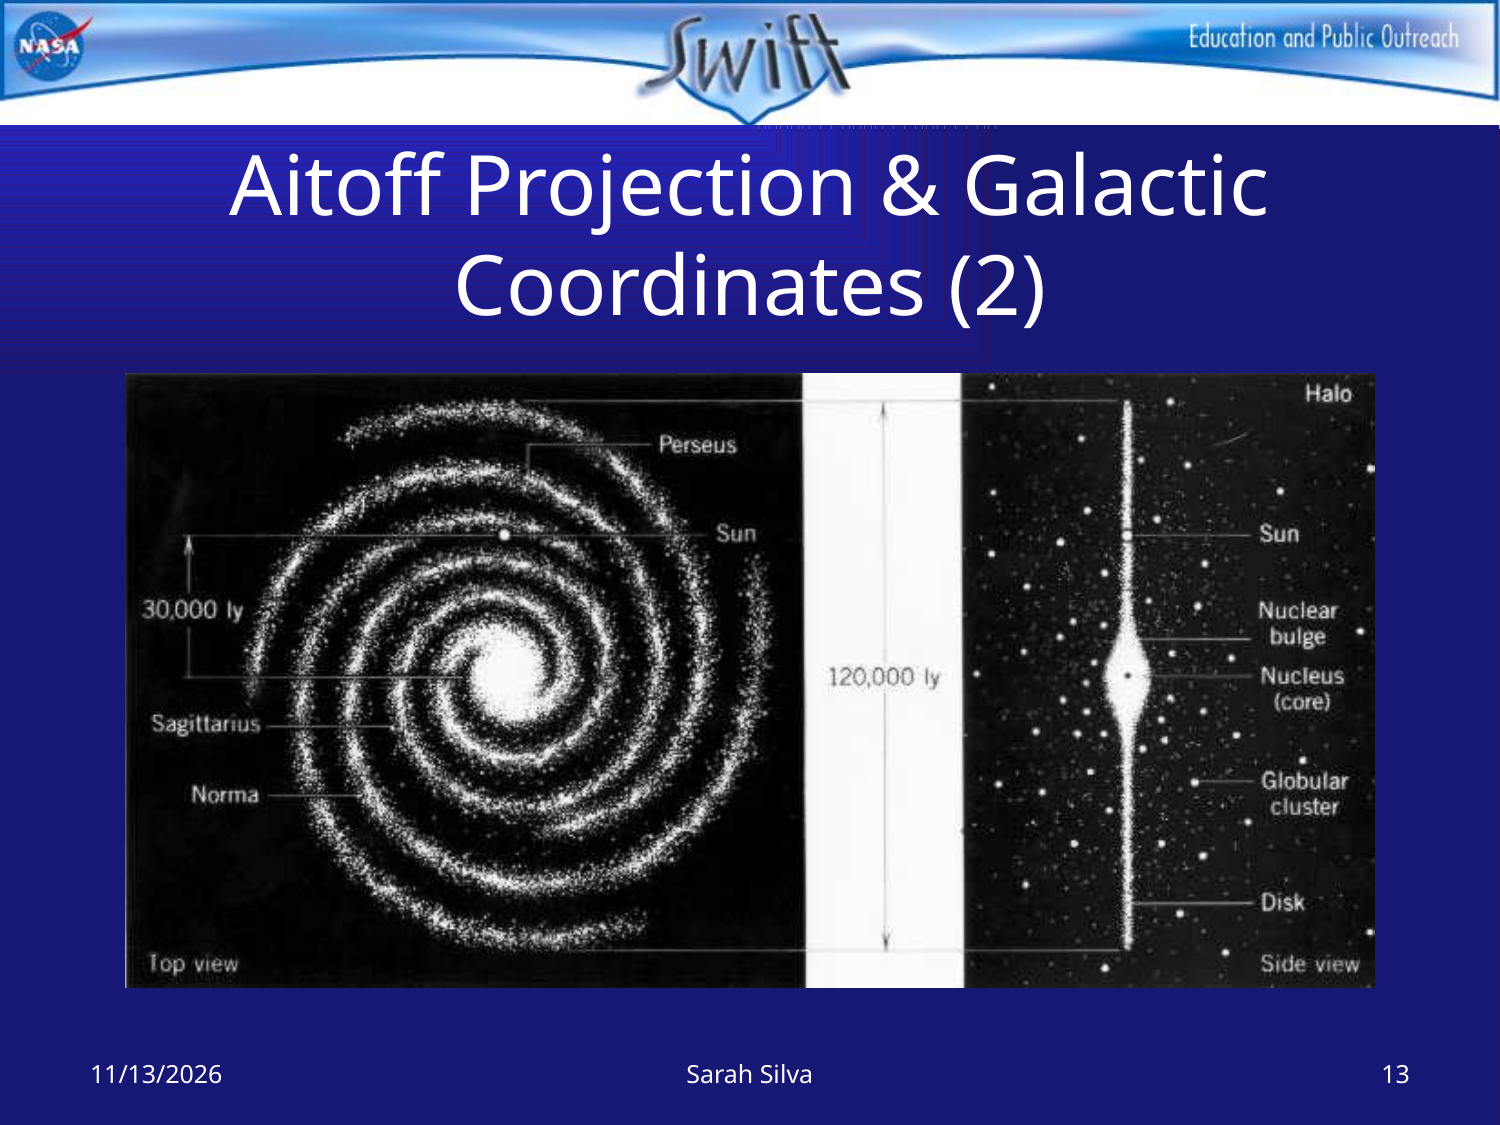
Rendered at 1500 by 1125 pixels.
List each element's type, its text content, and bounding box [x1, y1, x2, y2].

slide_number 13 [1074, 1025, 1425, 1100]
picture [0, 0, 1500, 125]
picture [124, 373, 1376, 988]
footer Sarah Silva [512, 1025, 988, 1100]
title Aitoff Projection & Galactic Coordinates (2) [112, 125, 1388, 250]
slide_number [75, 1025, 425, 1100]
